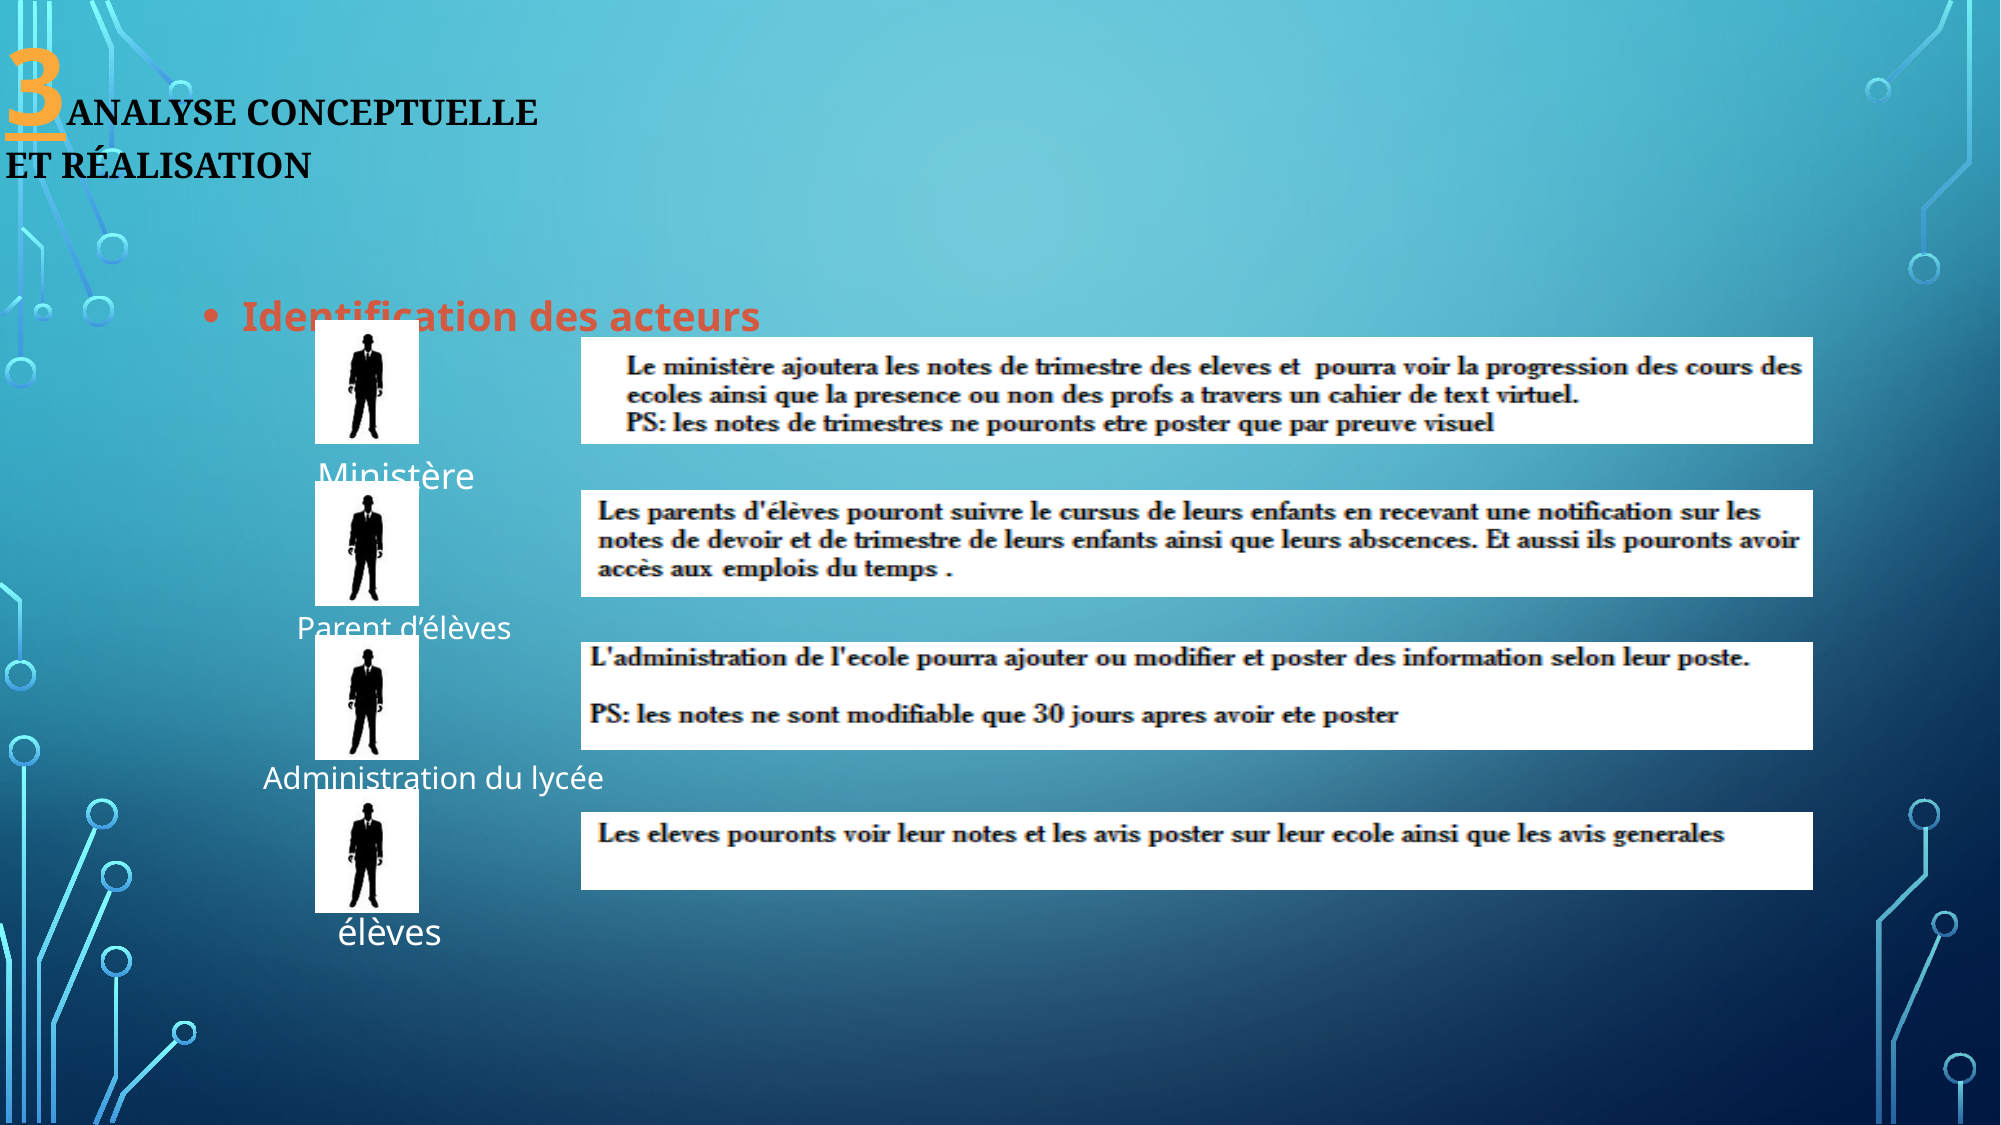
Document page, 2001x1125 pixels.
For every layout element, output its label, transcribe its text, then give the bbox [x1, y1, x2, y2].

list Identification des acteurs Ministère Parent d’élèves Administration du lycée élèves [187, 273, 1813, 1065]
picture [581, 642, 1813, 750]
picture [581, 337, 1813, 445]
picture [314, 481, 419, 606]
picture [581, 812, 1813, 890]
title 3Analyse conceptuelle et réalisation [0, 11, 561, 208]
picture [314, 635, 419, 760]
picture [581, 490, 1813, 597]
picture [314, 320, 419, 445]
picture [314, 789, 419, 914]
